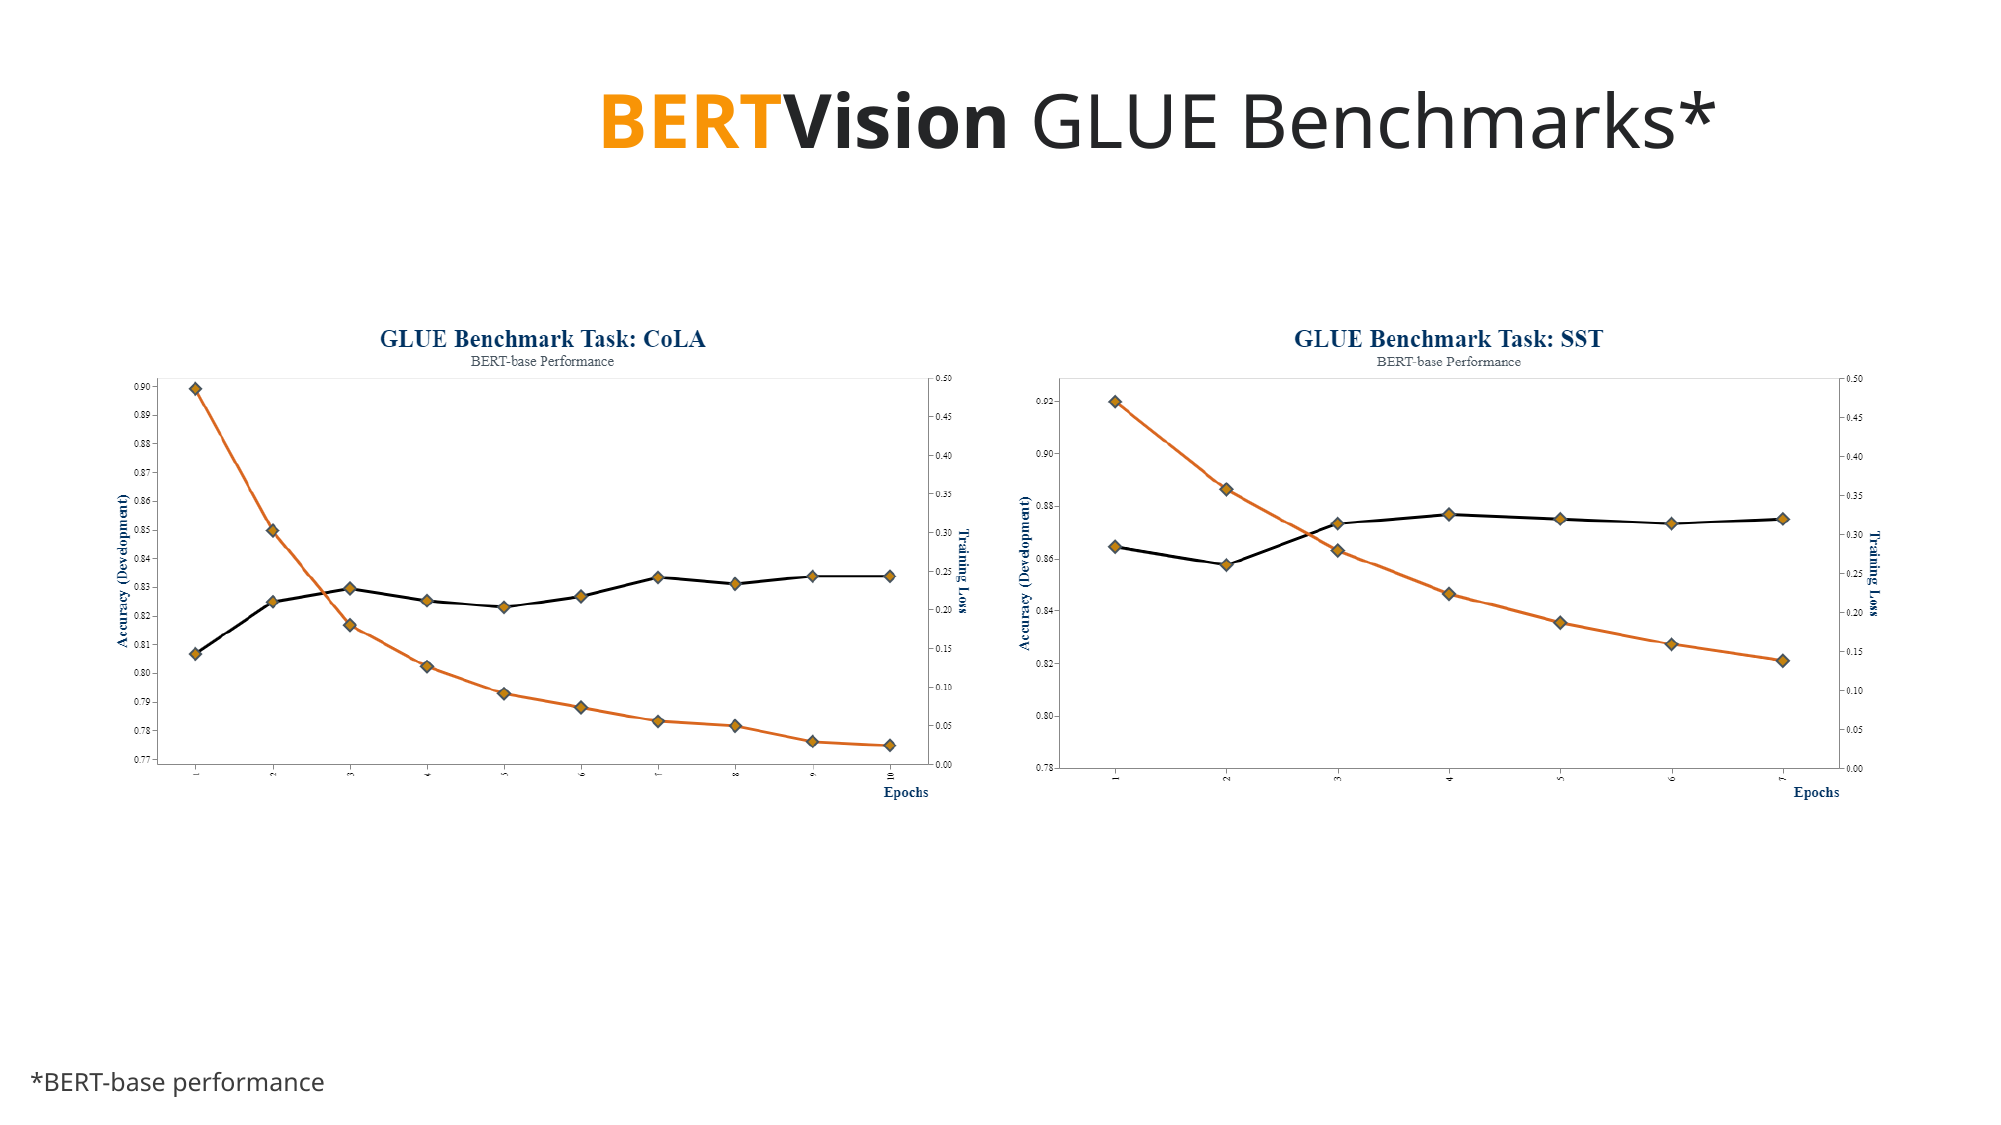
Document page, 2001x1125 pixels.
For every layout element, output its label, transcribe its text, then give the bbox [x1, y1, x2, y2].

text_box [114, 322, 1886, 803]
text_box *BERT-base performance [15, 1059, 1368, 1104]
text_box BERTVision GLUE Benchmarks* [582, 65, 1936, 171]
